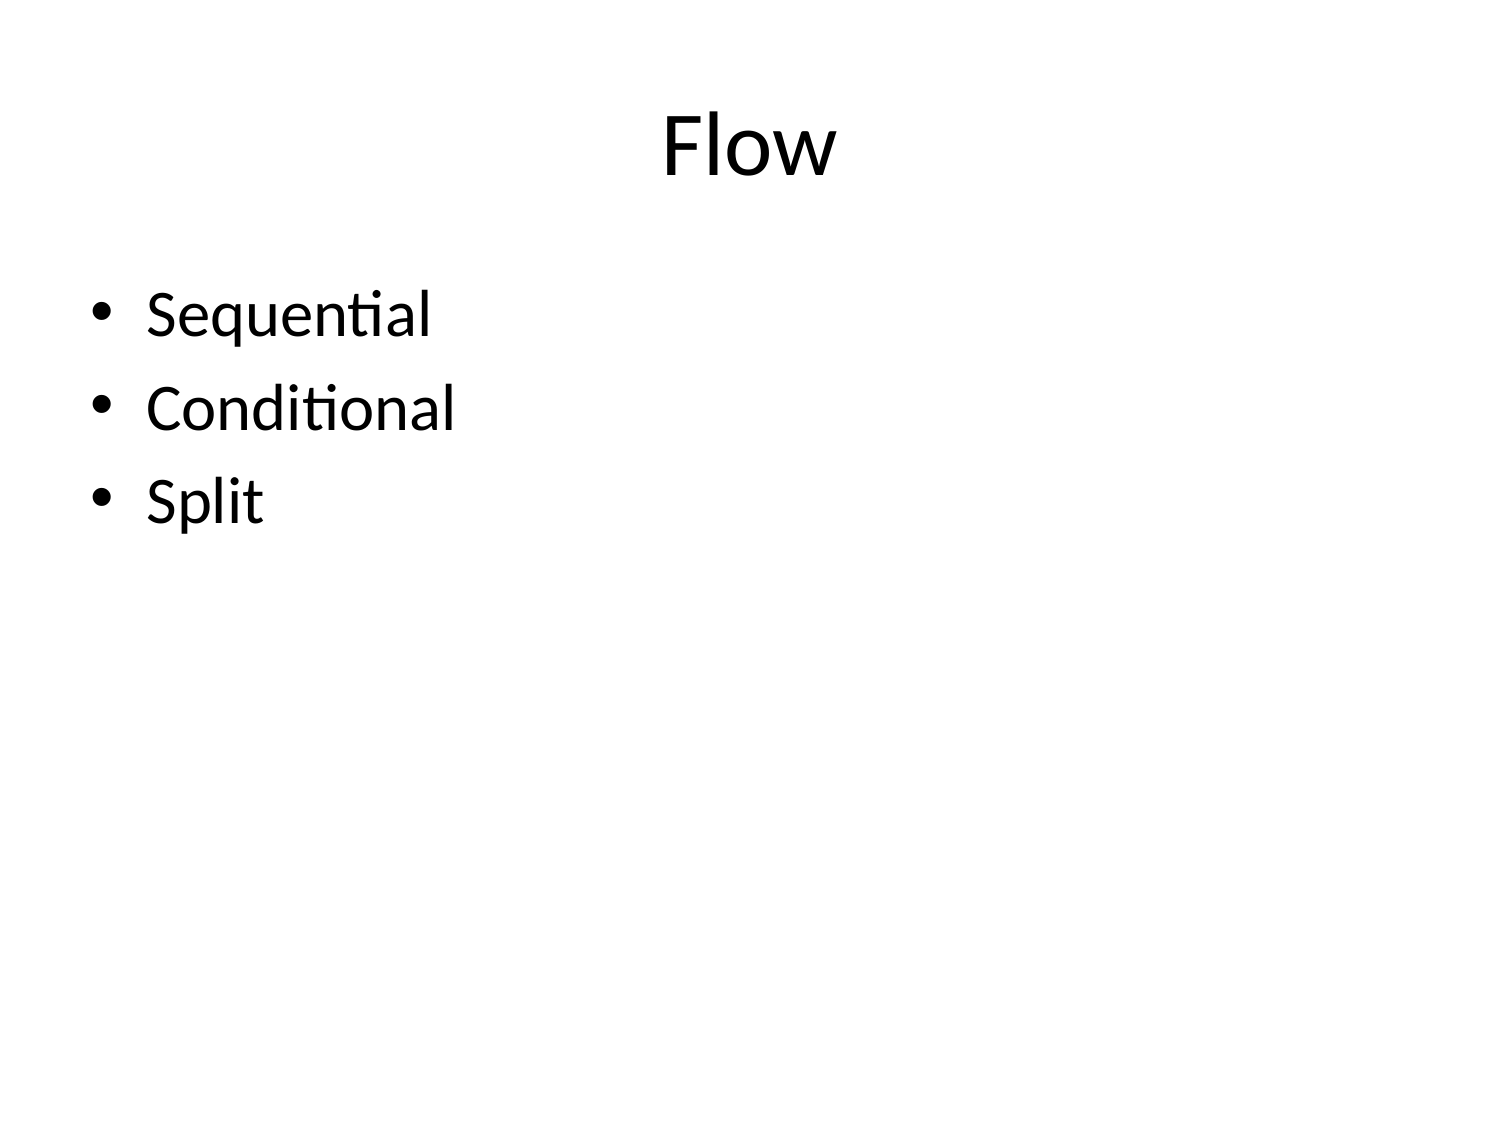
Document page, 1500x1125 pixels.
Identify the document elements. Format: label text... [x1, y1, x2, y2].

title Flow [75, 45, 1425, 233]
list Sequential Conditional Split [75, 262, 1425, 600]
